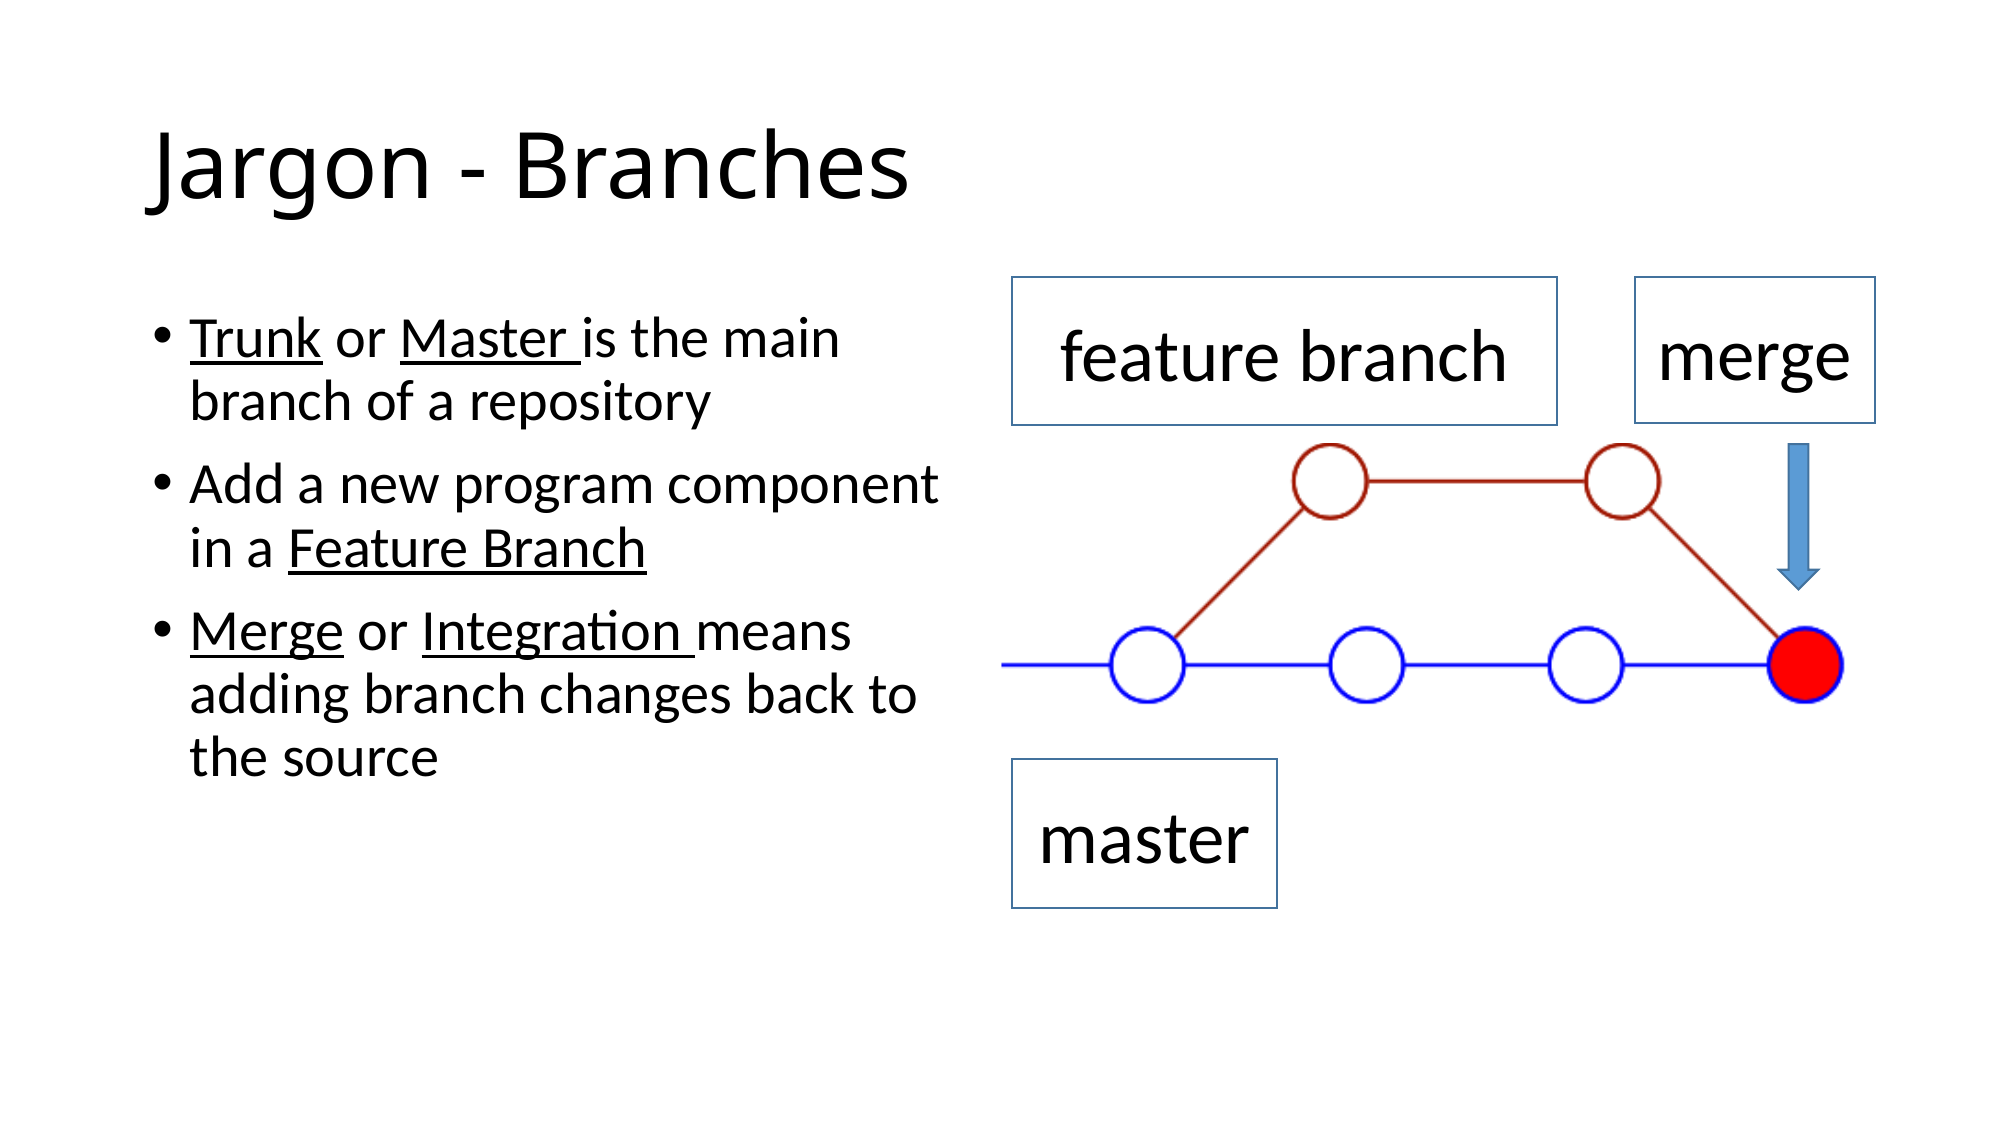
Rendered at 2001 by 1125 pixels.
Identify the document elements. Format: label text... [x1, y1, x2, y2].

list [1000, 443, 1850, 706]
title Jargon - Branches [137, 59, 1863, 278]
text_box master [1011, 758, 1278, 909]
text_box merge [1634, 276, 1876, 424]
text_box feature branch [1011, 276, 1558, 426]
list Trunk or Master is the main branch of a repository Add a new program component in a Feature Branch Merge or Integration means adding branch changes back to the source [137, 299, 988, 1014]
